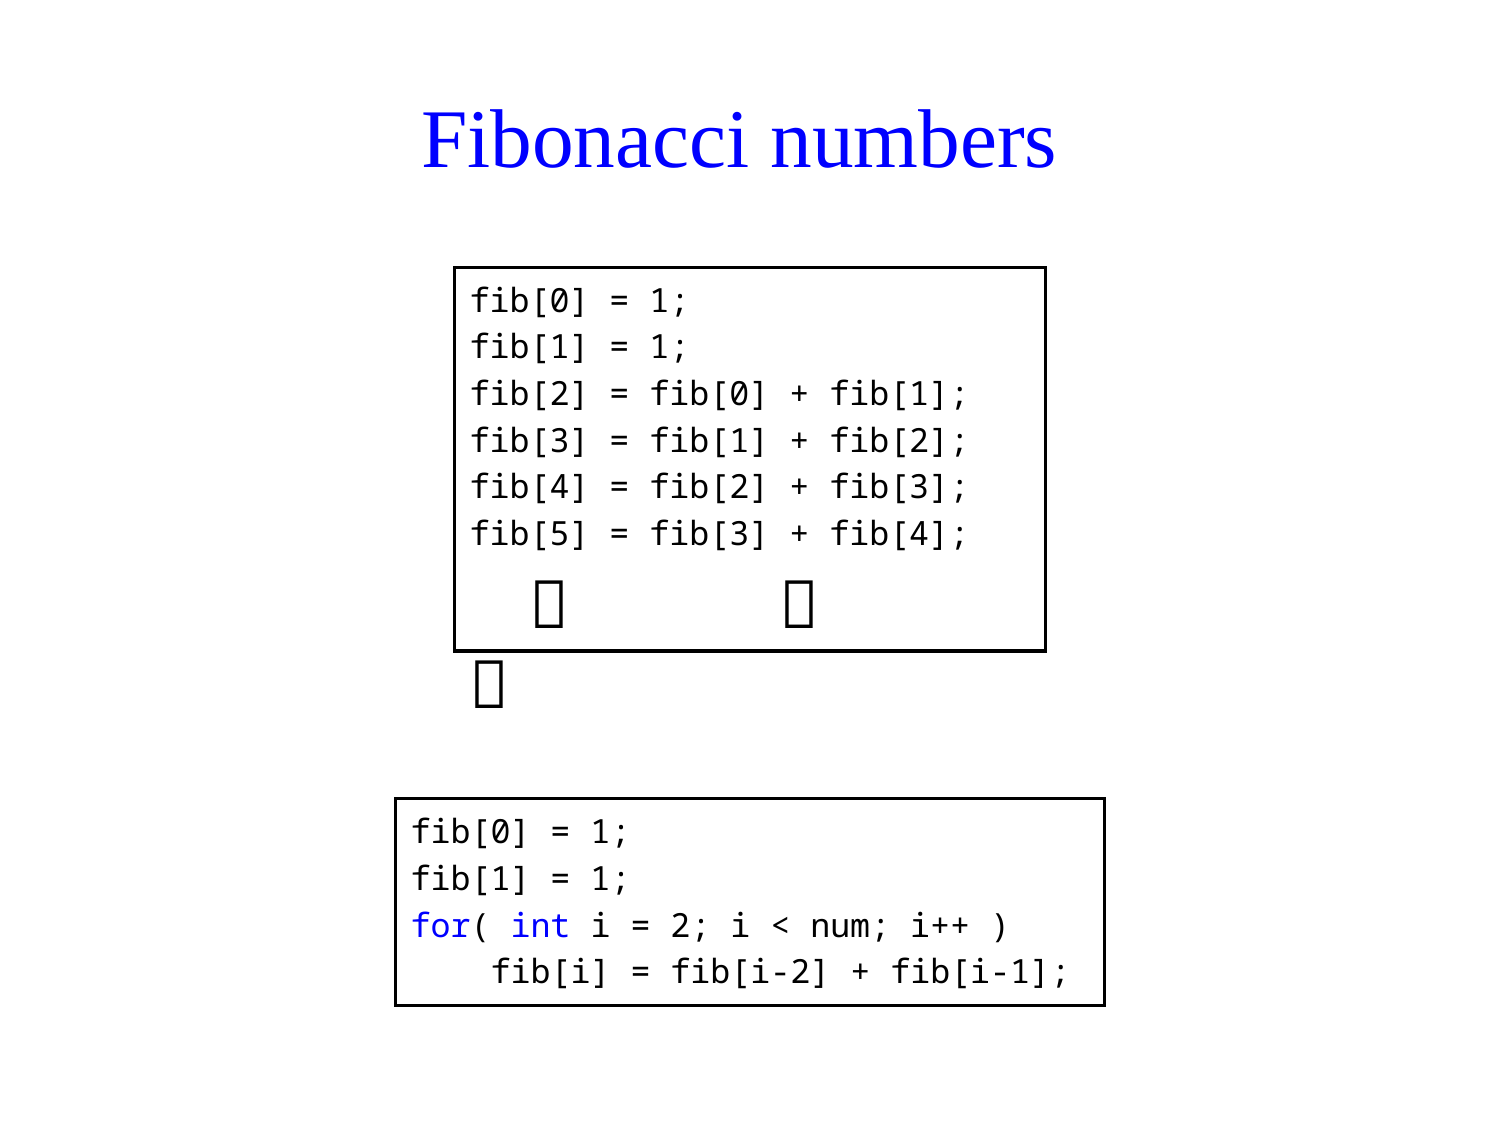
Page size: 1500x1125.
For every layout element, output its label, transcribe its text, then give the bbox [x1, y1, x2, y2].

list fib[0] = 1; fib[1] = 1; for( int i = 2; i < num; i++ ) fib[i] = fib[i-2] + fib[i-1]; [395, 798, 1105, 1006]
title Fibonacci numbers [41, 60, 1459, 209]
list fib[0] = 1; fib[1] = 1; fib[2] = fib[0] + fib[1]; fib[3] = fib[1] + fib[2]; fib[4] = fib[2] + fib[3]; fib[5] = fib[3] + fib[4];    [454, 266, 1046, 652]
